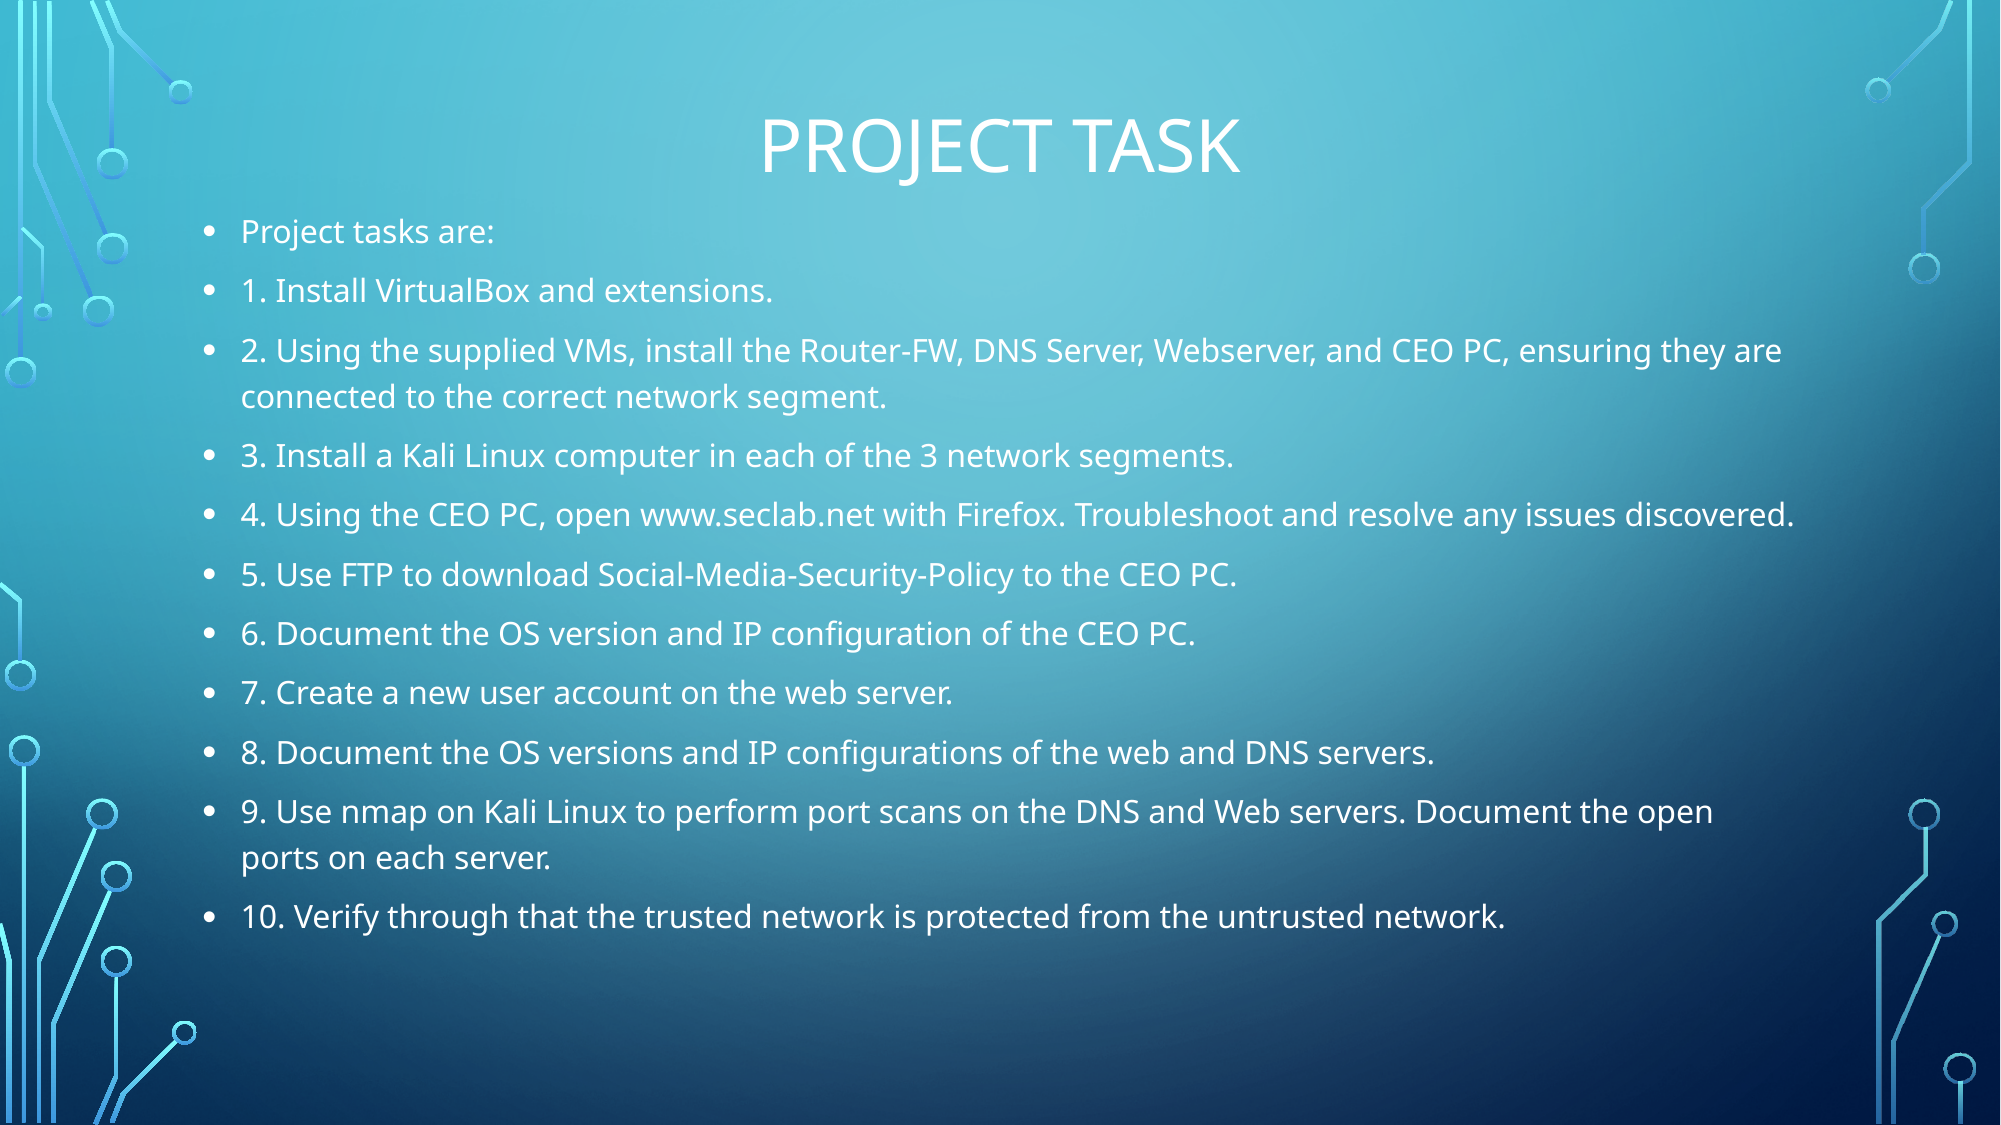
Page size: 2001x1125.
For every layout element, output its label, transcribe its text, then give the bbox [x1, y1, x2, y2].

list Project tasks are: 1. Install VirtualBox and extensions. 2. Using the supplied VMs, install the Router-FW, DNS Server, Webserver, and CEO PC, ensuring they are connected to the correct network segment. 3. Install a Kali Linux computer in each of the 3 network segments. 4. Using the CEO PC, open www.seclab.net with Firefox. Troubleshoot and resolve any issues discovered. 5. Use FTP to download Social-Media-Security-Policy to the CEO PC. 6. Document the OS version and IP configuration of the CEO PC. 7. Create a new user account on the web server. 8. Document the OS versions and IP configurations of the web and DNS servers. 9. Use nmap on Kali Linux to perform port scans on the DNS and Web servers. Document the open ports on each server. 10. Verify through that the trusted network is protected from the untrusted network. [187, 196, 1813, 950]
title Project task [187, 101, 1813, 196]
